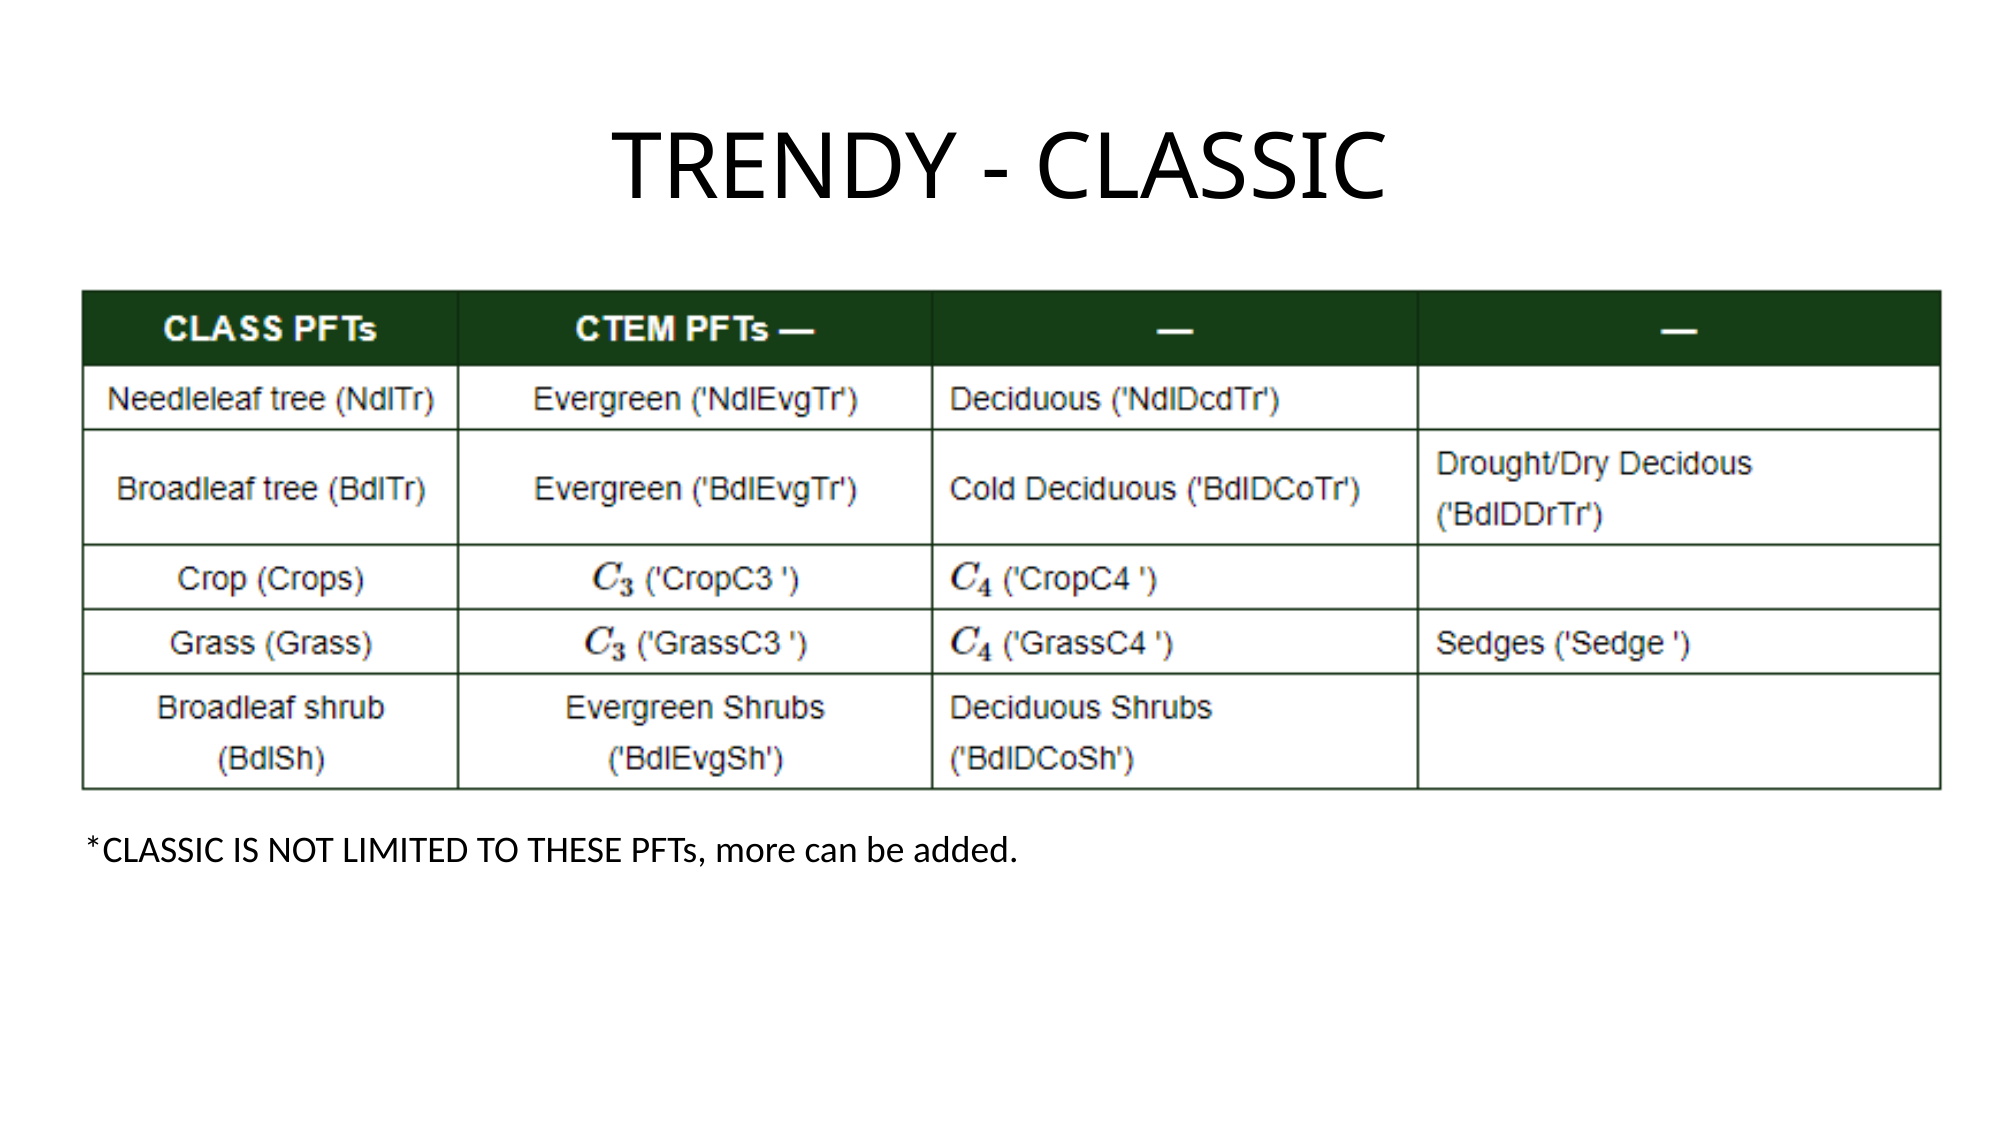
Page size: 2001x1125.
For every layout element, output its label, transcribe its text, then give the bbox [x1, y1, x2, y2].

text_box *CLASSIC IS NOT LIMITED TO THESE PFTs, more can be added. [69, 817, 1035, 878]
title TRENDY - CLASSIC [137, 59, 1863, 277]
picture [64, 277, 1956, 816]
